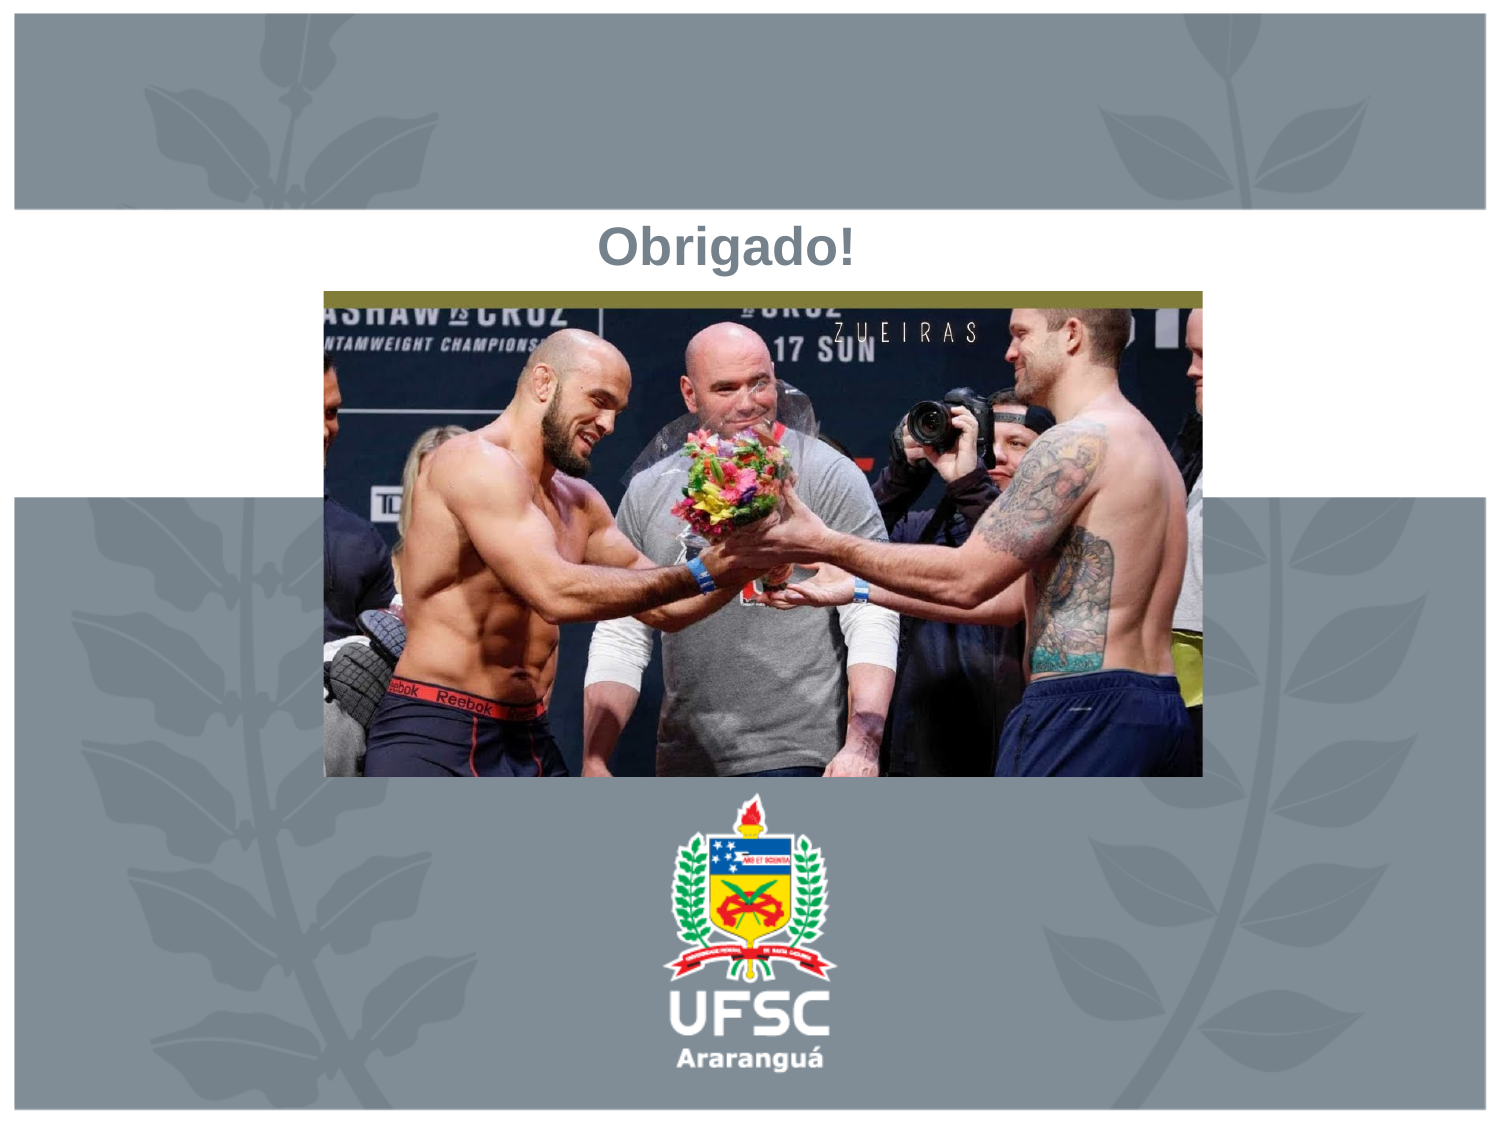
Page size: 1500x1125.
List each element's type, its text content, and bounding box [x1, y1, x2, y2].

list Obrigado! [9, 211, 1446, 292]
picture [0, 0, 1500, 1125]
